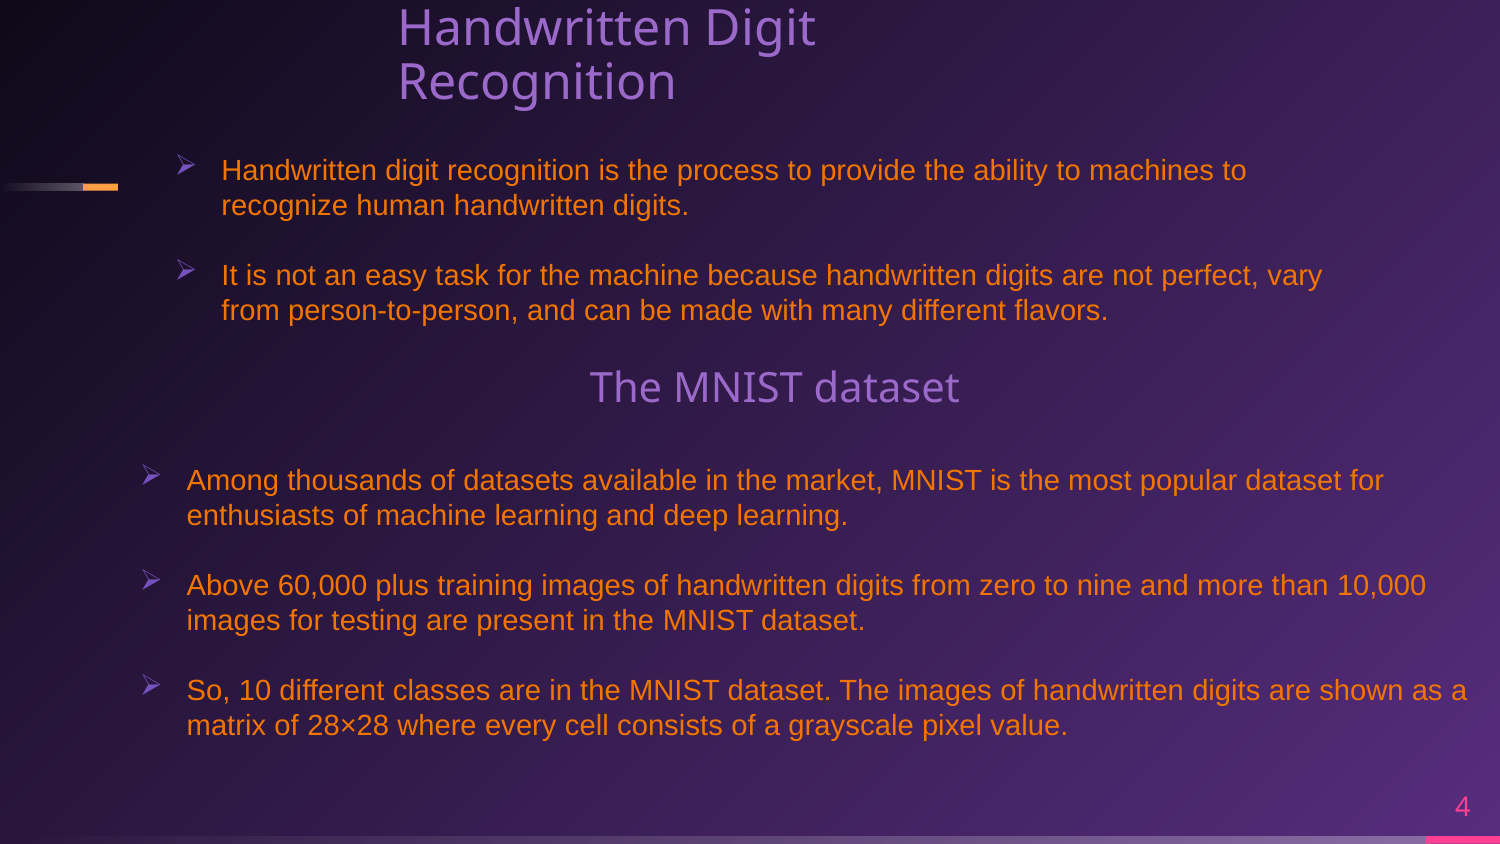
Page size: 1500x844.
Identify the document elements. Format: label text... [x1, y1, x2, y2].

text_box The MNIST dataset Among thousands of datasets available in the market, MNIST is the most popular dataset for enthusiasts of machine learning and deep learning. Above 60,000 plus training images of handwritten digits from zero to nine and more than 10,000 images for testing are present in the MNIST dataset. So, 10 different classes are in the MNIST dataset. The images of handwritten digits are shown as a matrix of 28×28 where every cell consists of a grayscale pixel value. [124, 353, 1490, 749]
slide_number 4 [1426, 779, 1500, 837]
text_box Handwritten digit recognition is the process to provide the ability to machines to recognize human handwritten digits. It is not an easy task for the machine because handwritten digits are not perfect, vary from person-to-person, and can be made with many different flavors. [159, 143, 1388, 334]
title Handwritten Digit Recognition [397, 45, 1086, 111]
